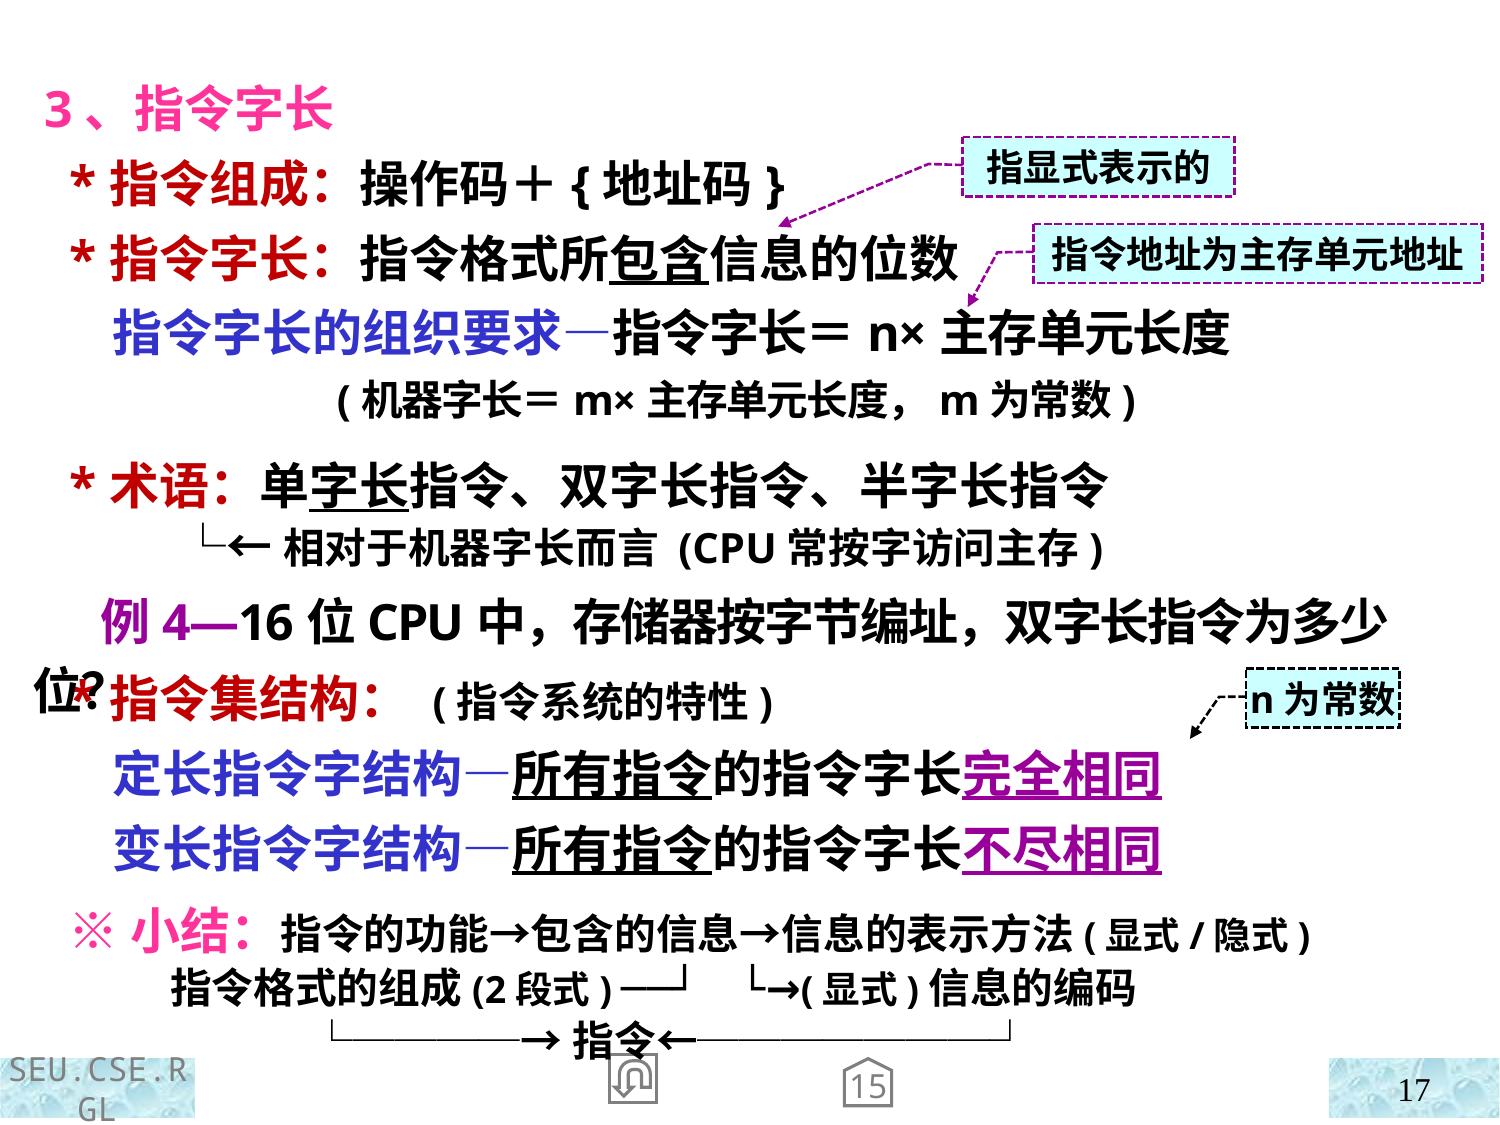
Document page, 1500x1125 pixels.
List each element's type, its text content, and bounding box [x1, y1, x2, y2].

text_box *术语：单字长指令、双字长指令、半字长指令 └←相对于机器字长而言 (CPU常按字访问主存) [29, 432, 1475, 574]
text_box n为常数 [1189, 727, 1203, 739]
text_box 15 [844, 1072, 892, 1106]
text_box 指令地址为主存单元地址 [1022, 223, 1483, 284]
text_box 3、指令字长 *指令组成：操作码＋{地址码} *指令字长：指令格式所包含信息的位数 [29, 54, 1475, 278]
text_box [609, 1072, 657, 1103]
text_box ※小结：指令的功能→包含的信息→信息的表示方法(显式/隐式) 指令格式的组成(2段式) ──┘ └→(显式)信息的编码 └────→指令←───────┘ [31, 876, 1475, 1072]
text_box 指令字长的组织要求—指令字长＝n×主存单元长度 (机器字长＝m×主存单元长度，m为常数) [29, 278, 1475, 432]
text_box *指令集结构： (指令系统的特性) 定长指令字结构—所有指令的指令字长完全相同 变长指令字结构—所有指令的指令字长不尽相同 [29, 727, 1475, 885]
text_box *地址码的编码：稍后讨论(§4.3寻址方式) [0, 1058, 195, 1118]
text_box 指令地址为主存单元地址 [967, 282, 982, 308]
text_box 指显式表示的 [951, 137, 1235, 197]
slide_number 17 [1328, 1058, 1500, 1118]
text_box 例4—16位CPU中，存储器按字节编址，双字长指令为多少位？ [17, 574, 1475, 727]
text_box 指显式表示的 [778, 216, 792, 228]
